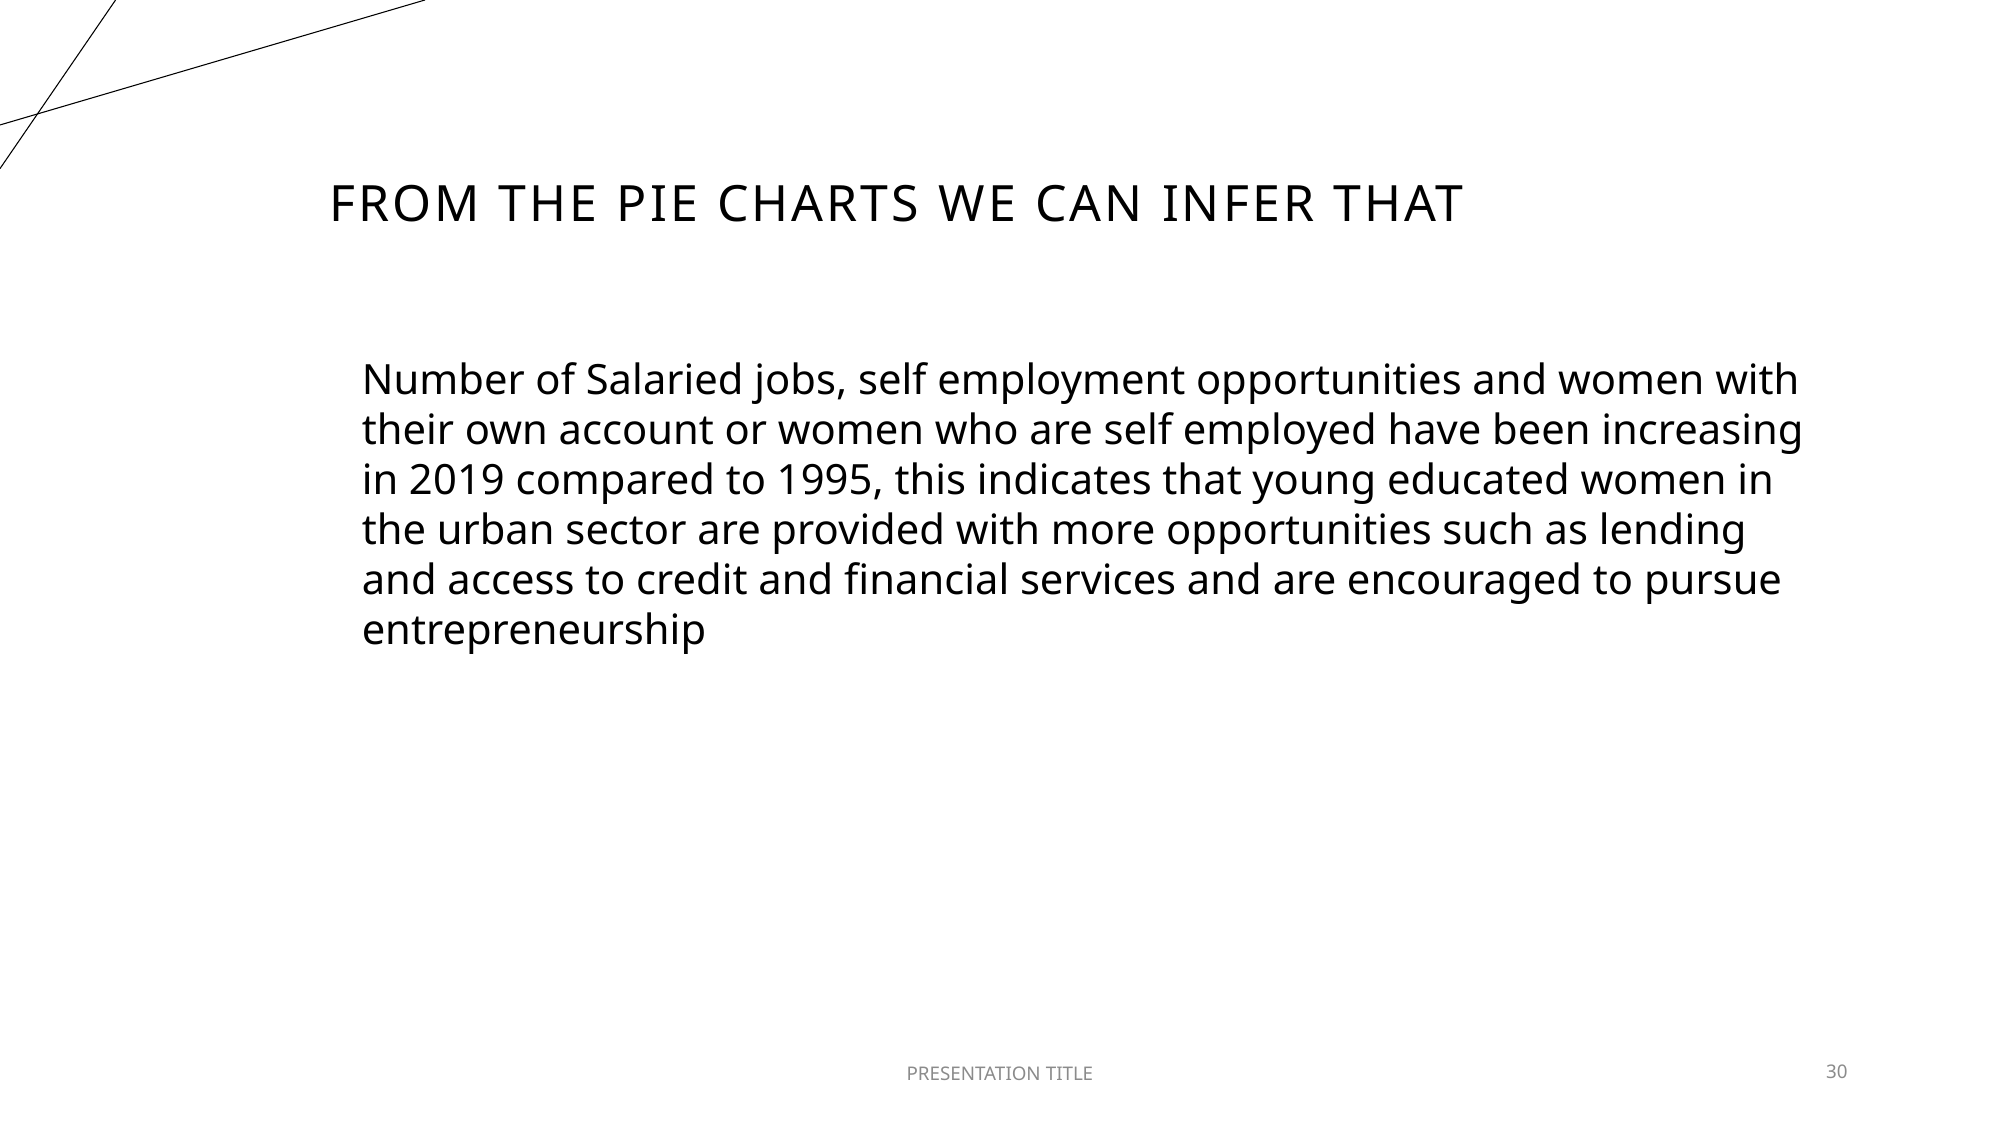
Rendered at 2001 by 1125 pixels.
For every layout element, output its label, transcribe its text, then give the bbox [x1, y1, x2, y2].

text_box Number of Salaried jobs, self employment opportunities and women with their own account or women who are self employed have been increasing in 2019 compared to 1995, this indicates that young educated women in the urban sector are provided with more opportunities such as lending and access to credit and financial services and are encouraged to pursue entrepreneurship [347, 345, 1836, 661]
footer PRESENTATION TITLE [662, 1042, 1338, 1103]
slide_number 30 [1412, 1042, 1863, 1103]
title From the pie charts we can infer that [34, 96, 1760, 315]
